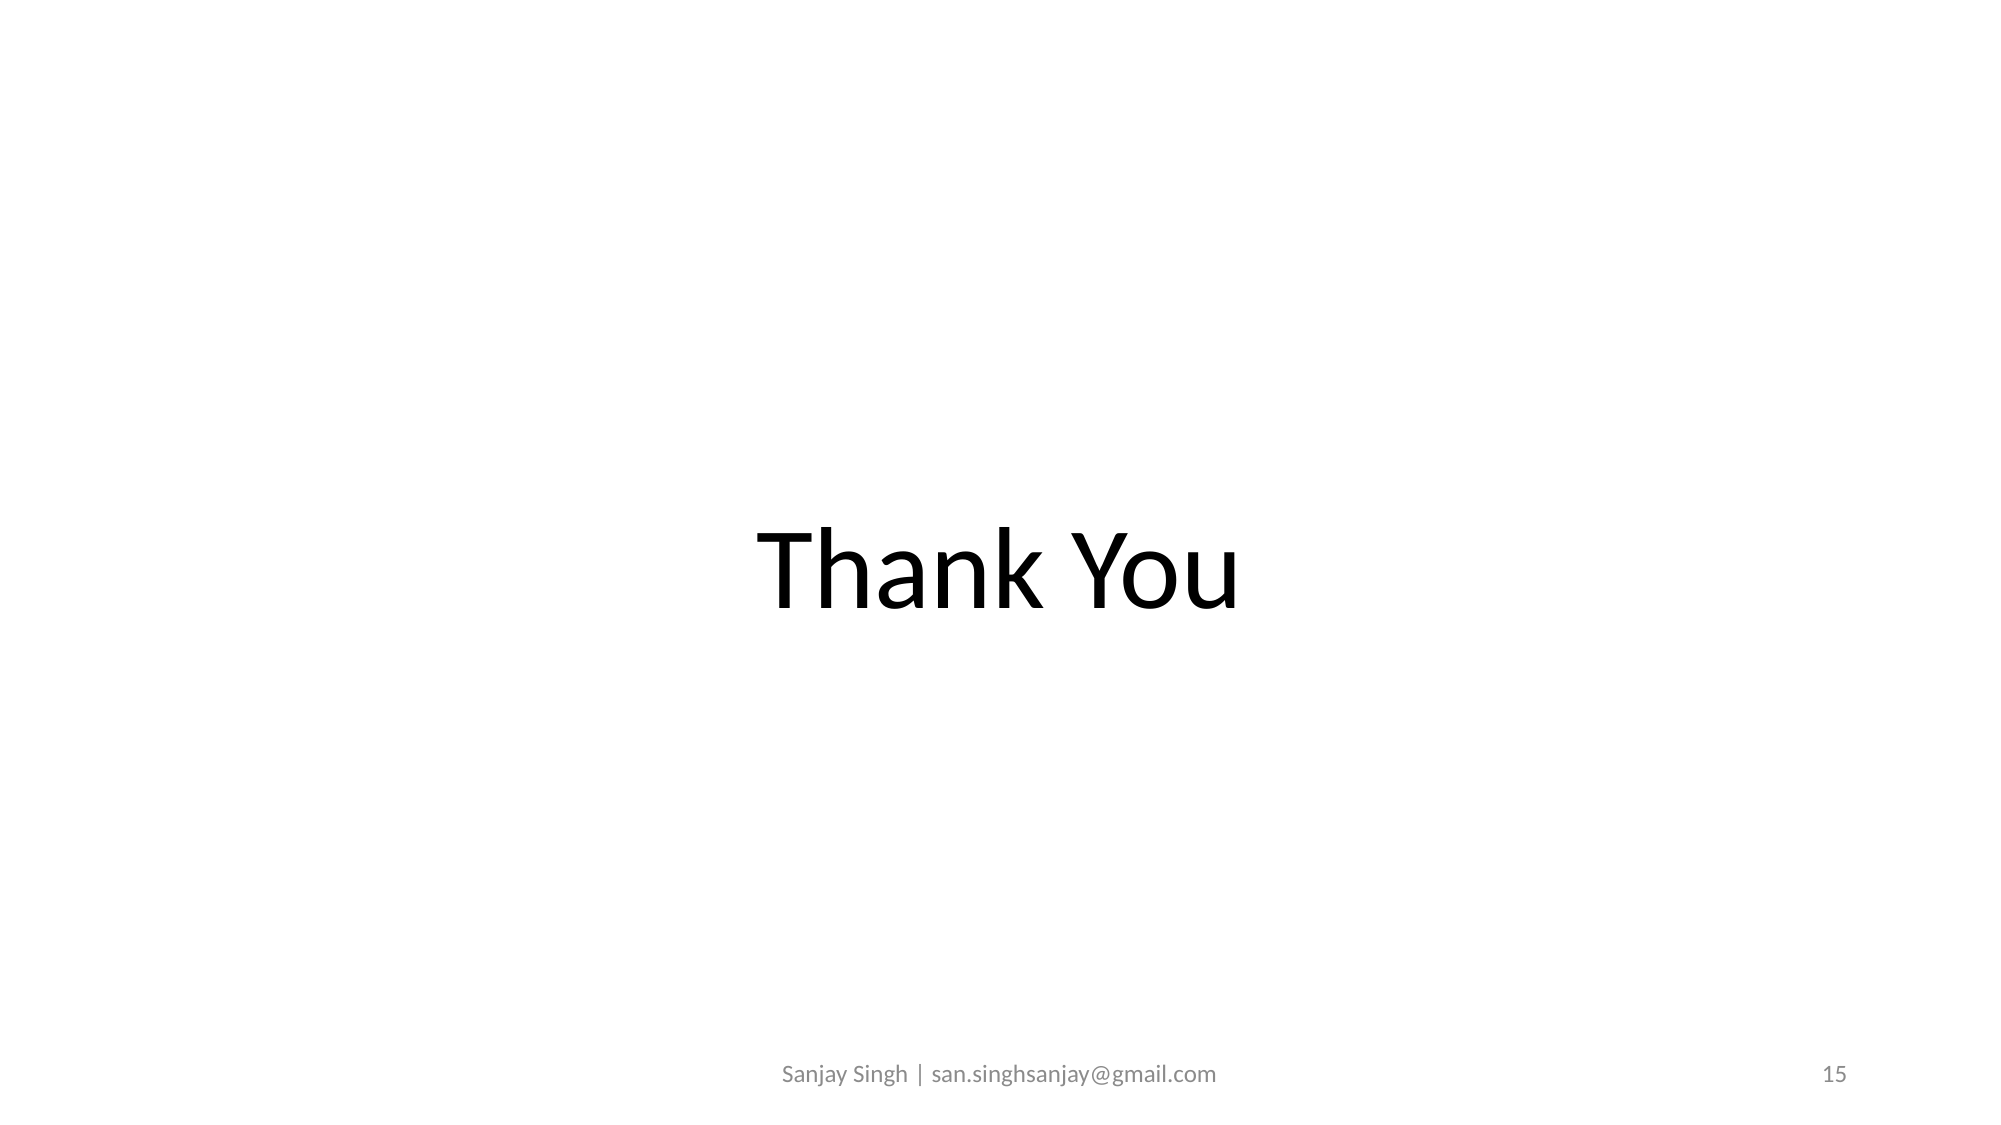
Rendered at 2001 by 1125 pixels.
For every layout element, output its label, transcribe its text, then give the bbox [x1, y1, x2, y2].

footer Sanjay Singh | san.singhsanjay@gmail.com [662, 1042, 1338, 1103]
text_box Thank You [742, 484, 1258, 639]
slide_number 15 [1412, 1042, 1863, 1103]
